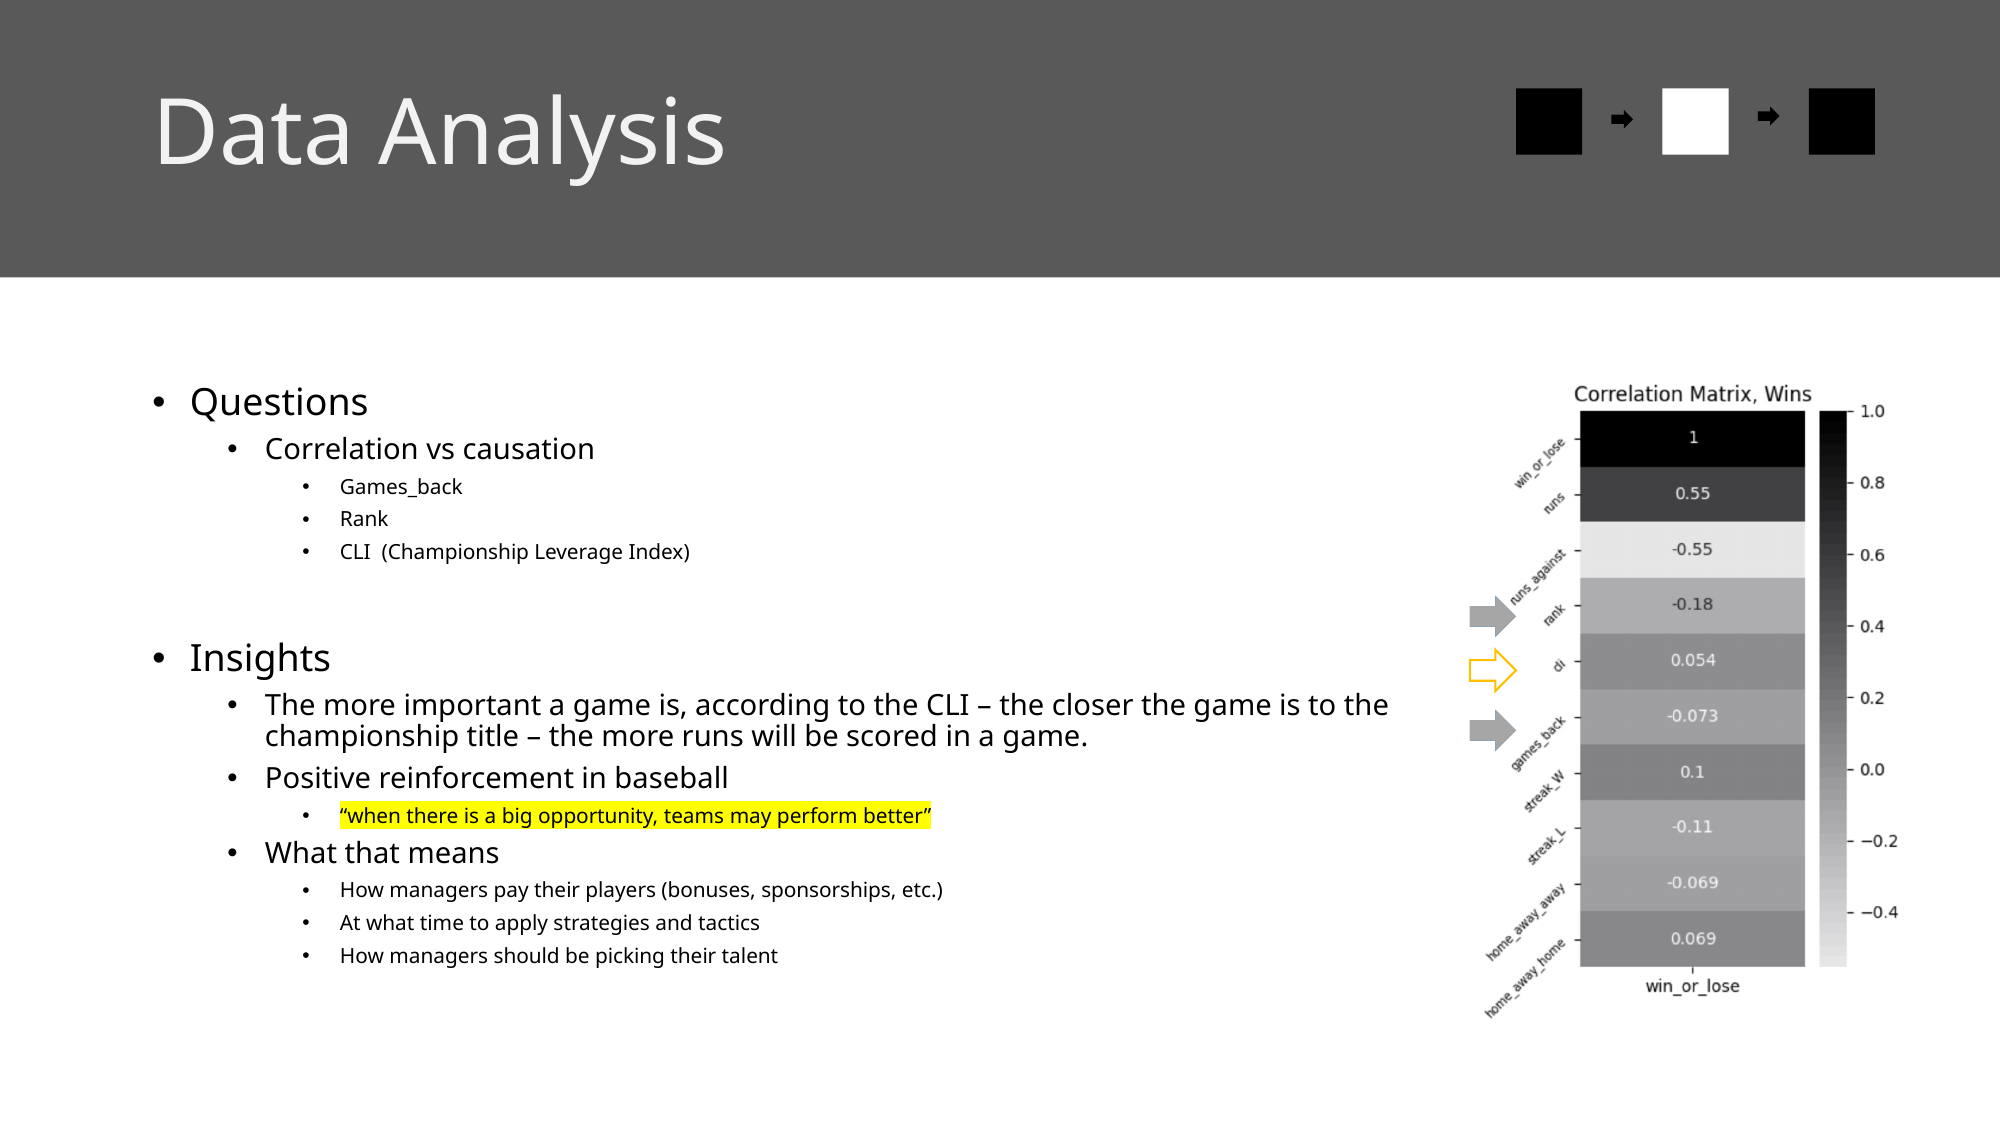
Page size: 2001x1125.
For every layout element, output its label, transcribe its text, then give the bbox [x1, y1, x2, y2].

picture [1461, 331, 1926, 1036]
list Questions Correlation vs causation Games_back Rank CLI (Championship Leverage Index) Insights The more important a game is, according to the CLI – the closer the game is to the championship title – the more runs will be scored in a game. Positive reinforcement in baseball “when there is a big opportunity, teams may perform better” What that means How managers pay their players (bonuses, sponsorships, etc.) At what time to apply strategies and tactics How managers should be picking their talent [137, 376, 1440, 1014]
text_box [0, 0, 2000, 278]
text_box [1469, 595, 1517, 751]
